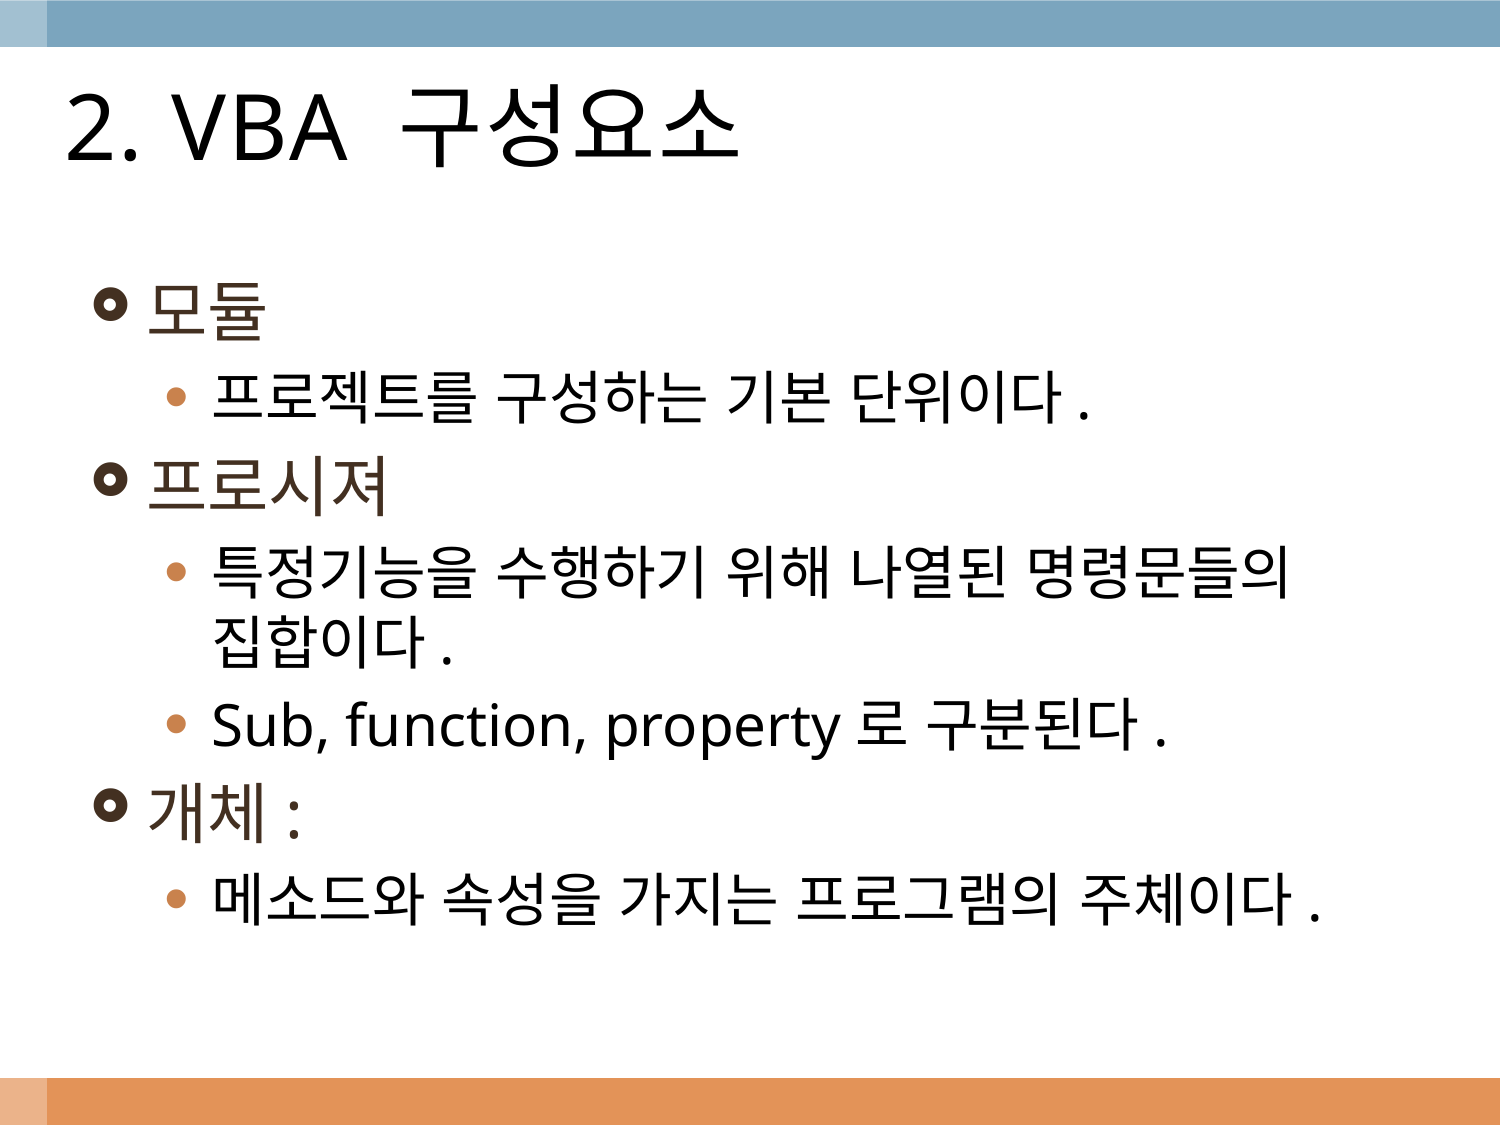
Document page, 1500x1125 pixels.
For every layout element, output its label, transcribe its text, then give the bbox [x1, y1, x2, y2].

list 모듈 프로젝트를 구성하는 기본 단위이다. 프로시져 특정기능을 수행하기 위해 나열된 명령문들의 집합이다. Sub, function, property로 구분된다. 개체: 메소드와 속성을 가지는 프로그램의 주체이다. [75, 262, 1425, 1005]
title 2. VBA 구성요소 [49, 46, 1454, 202]
